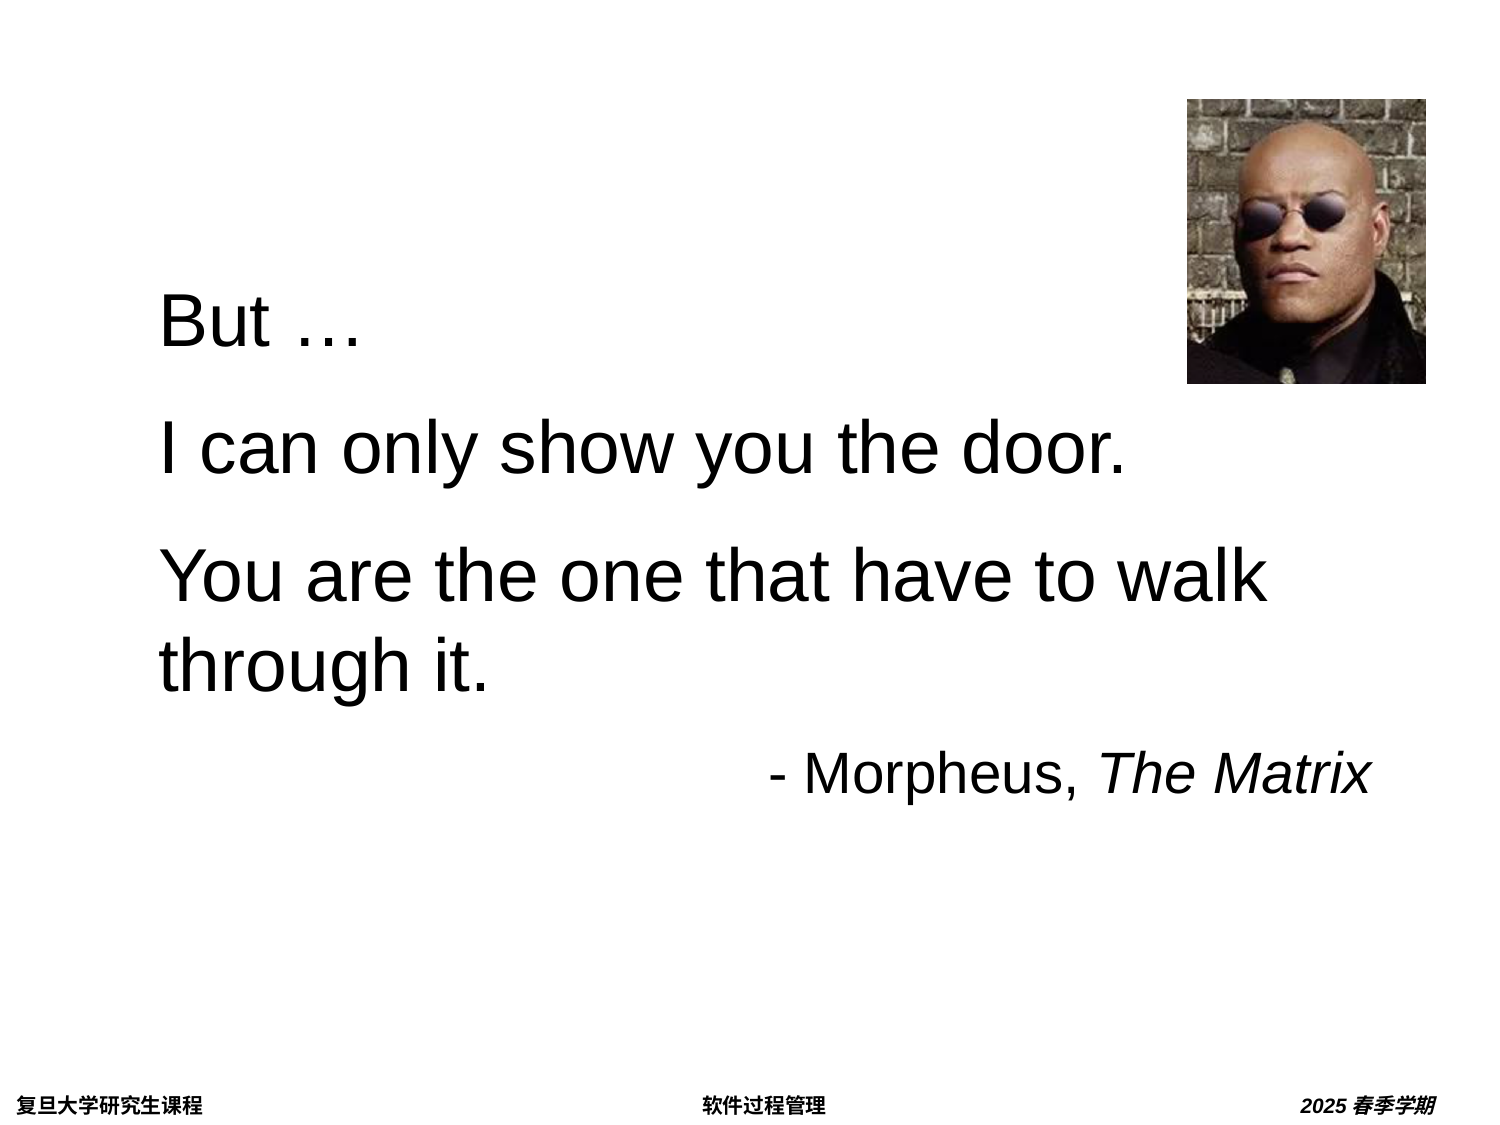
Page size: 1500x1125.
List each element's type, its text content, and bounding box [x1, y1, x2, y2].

text_box But … I can only show you the door. You are the one that have to walk through it. - Morpheus, The Matrix [143, 263, 1387, 813]
picture [1187, 99, 1426, 384]
